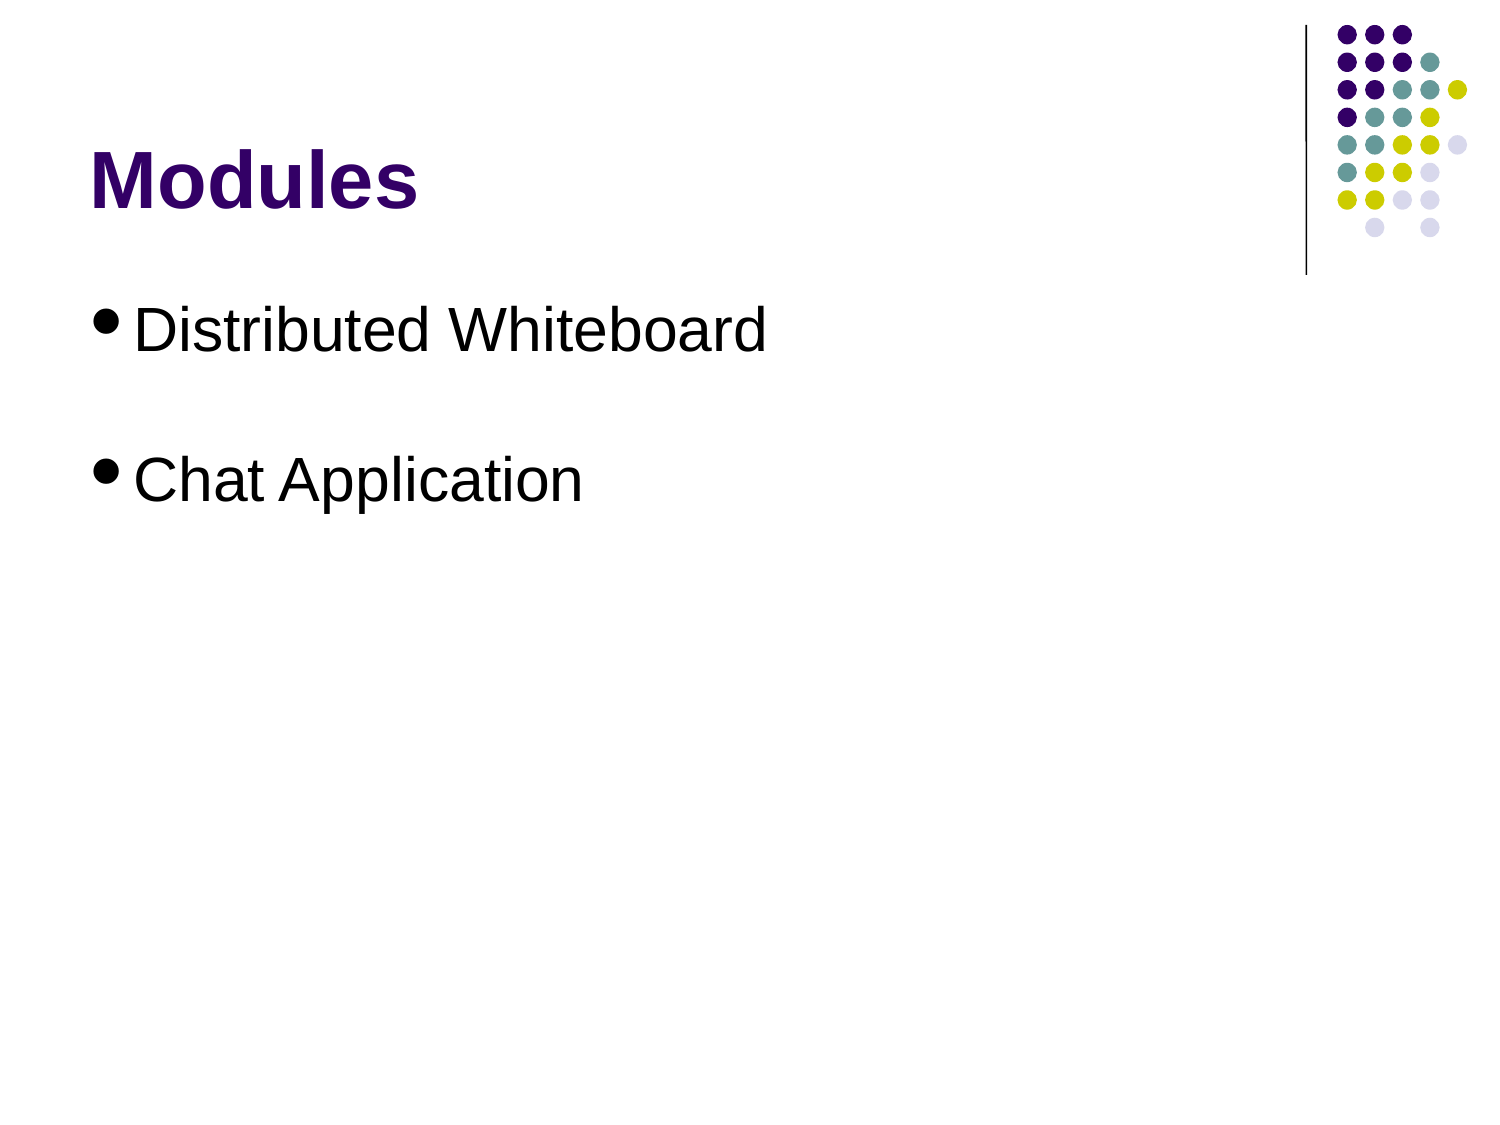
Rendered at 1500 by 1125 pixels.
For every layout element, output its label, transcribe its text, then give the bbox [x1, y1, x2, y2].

text_box Modules [75, 20, 1313, 233]
text_box Distributed Whiteboard Chat Application [74, 282, 1425, 1006]
